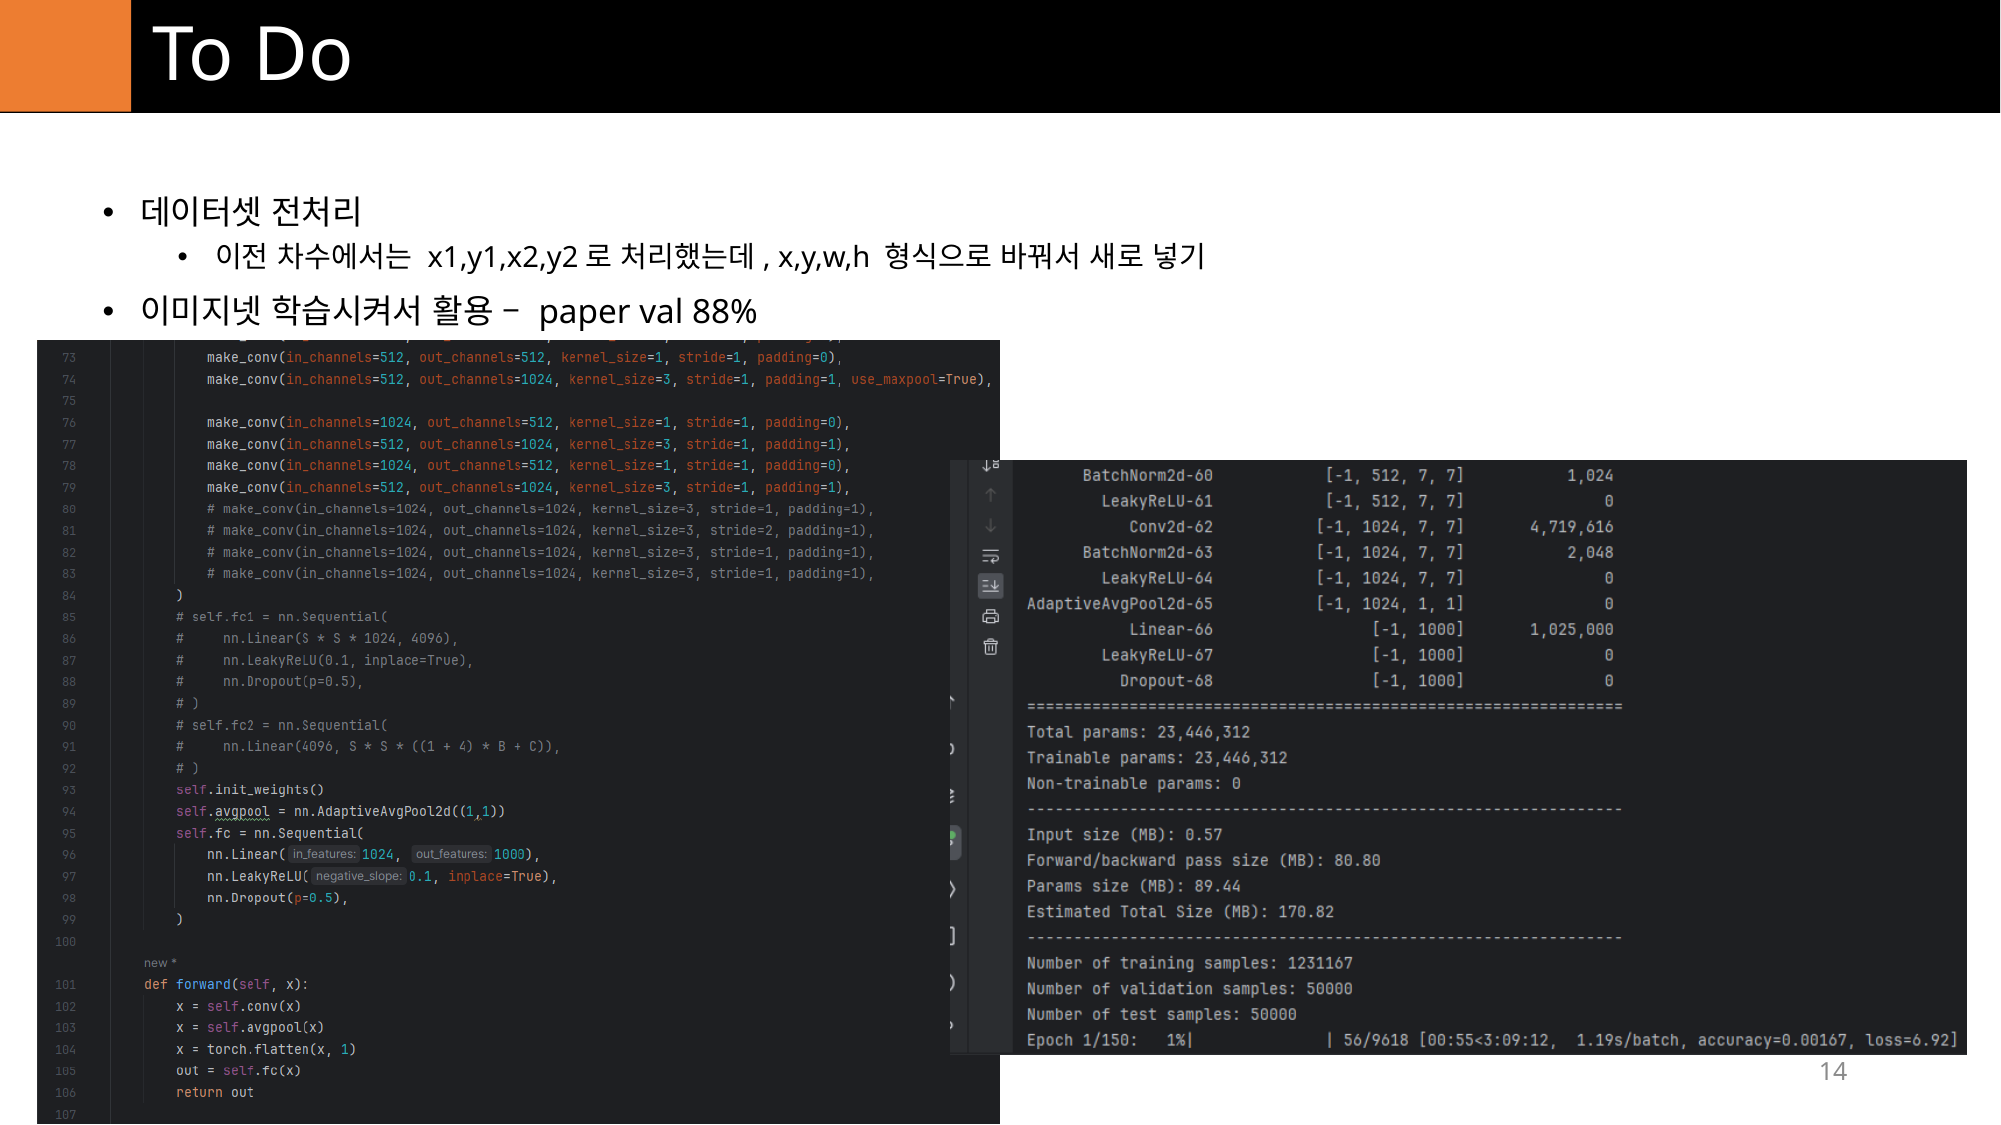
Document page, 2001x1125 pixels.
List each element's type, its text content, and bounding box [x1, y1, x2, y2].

title To Do [137, 0, 2000, 112]
slide_number 14 [1412, 1055, 1863, 1103]
picture [37, 340, 1967, 1124]
list 데이터셋 전처리 이전 차수에서는 x1,y1,x2,y2로 처리했는데, x,y,w,h 형식으로 바꿔서 새로 넣기 이미지넷 학습시켜서 활용 – paper val 88% [87, 188, 1813, 460]
